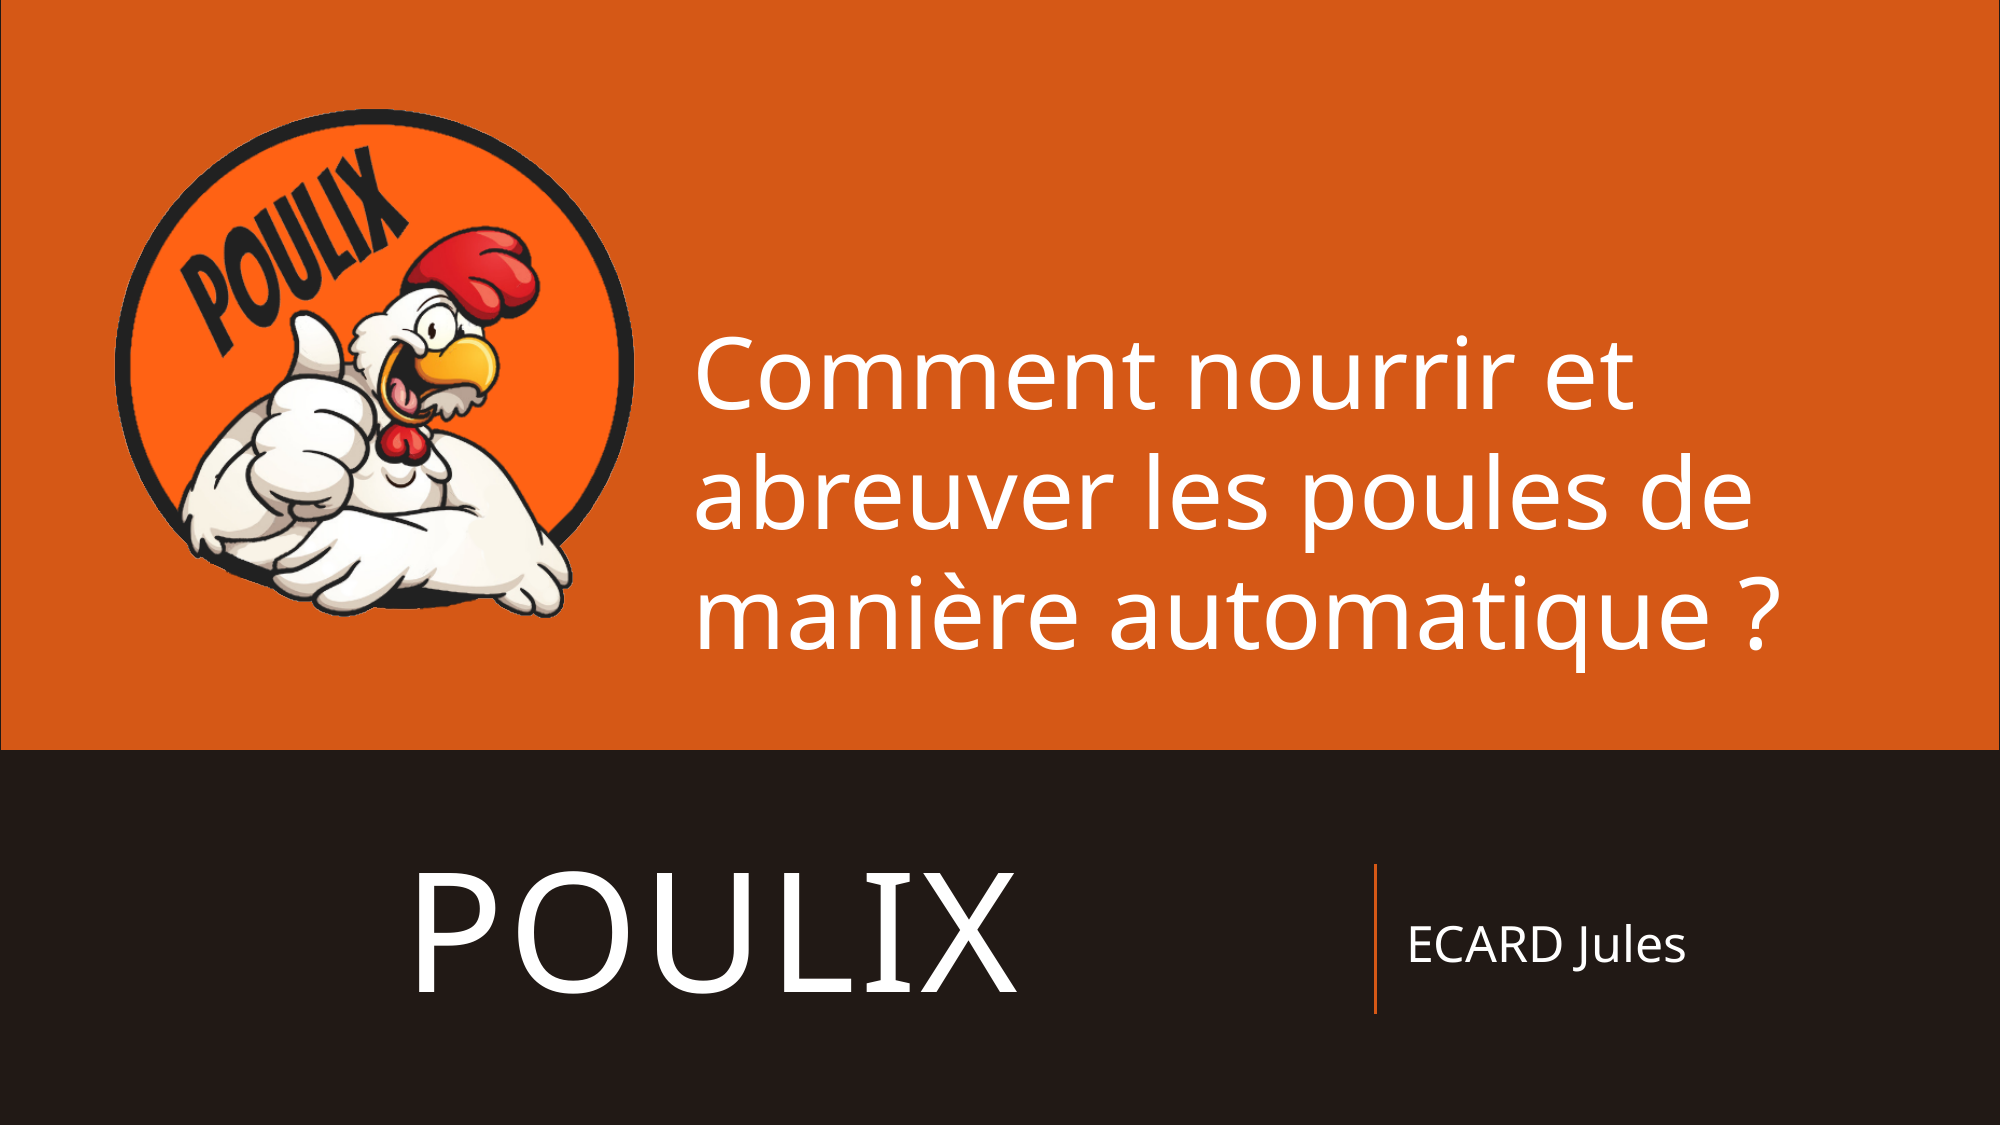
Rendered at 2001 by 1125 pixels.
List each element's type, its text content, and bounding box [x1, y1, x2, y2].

title Poulix [73, 824, 1349, 1065]
text_box Comment nourrir et abreuver les poules de manière automatique ? [772, 301, 1911, 677]
text_box ECARD Jules [1391, 904, 1958, 1025]
text_box [0, 0, 2000, 1123]
picture [0, 26, 771, 674]
